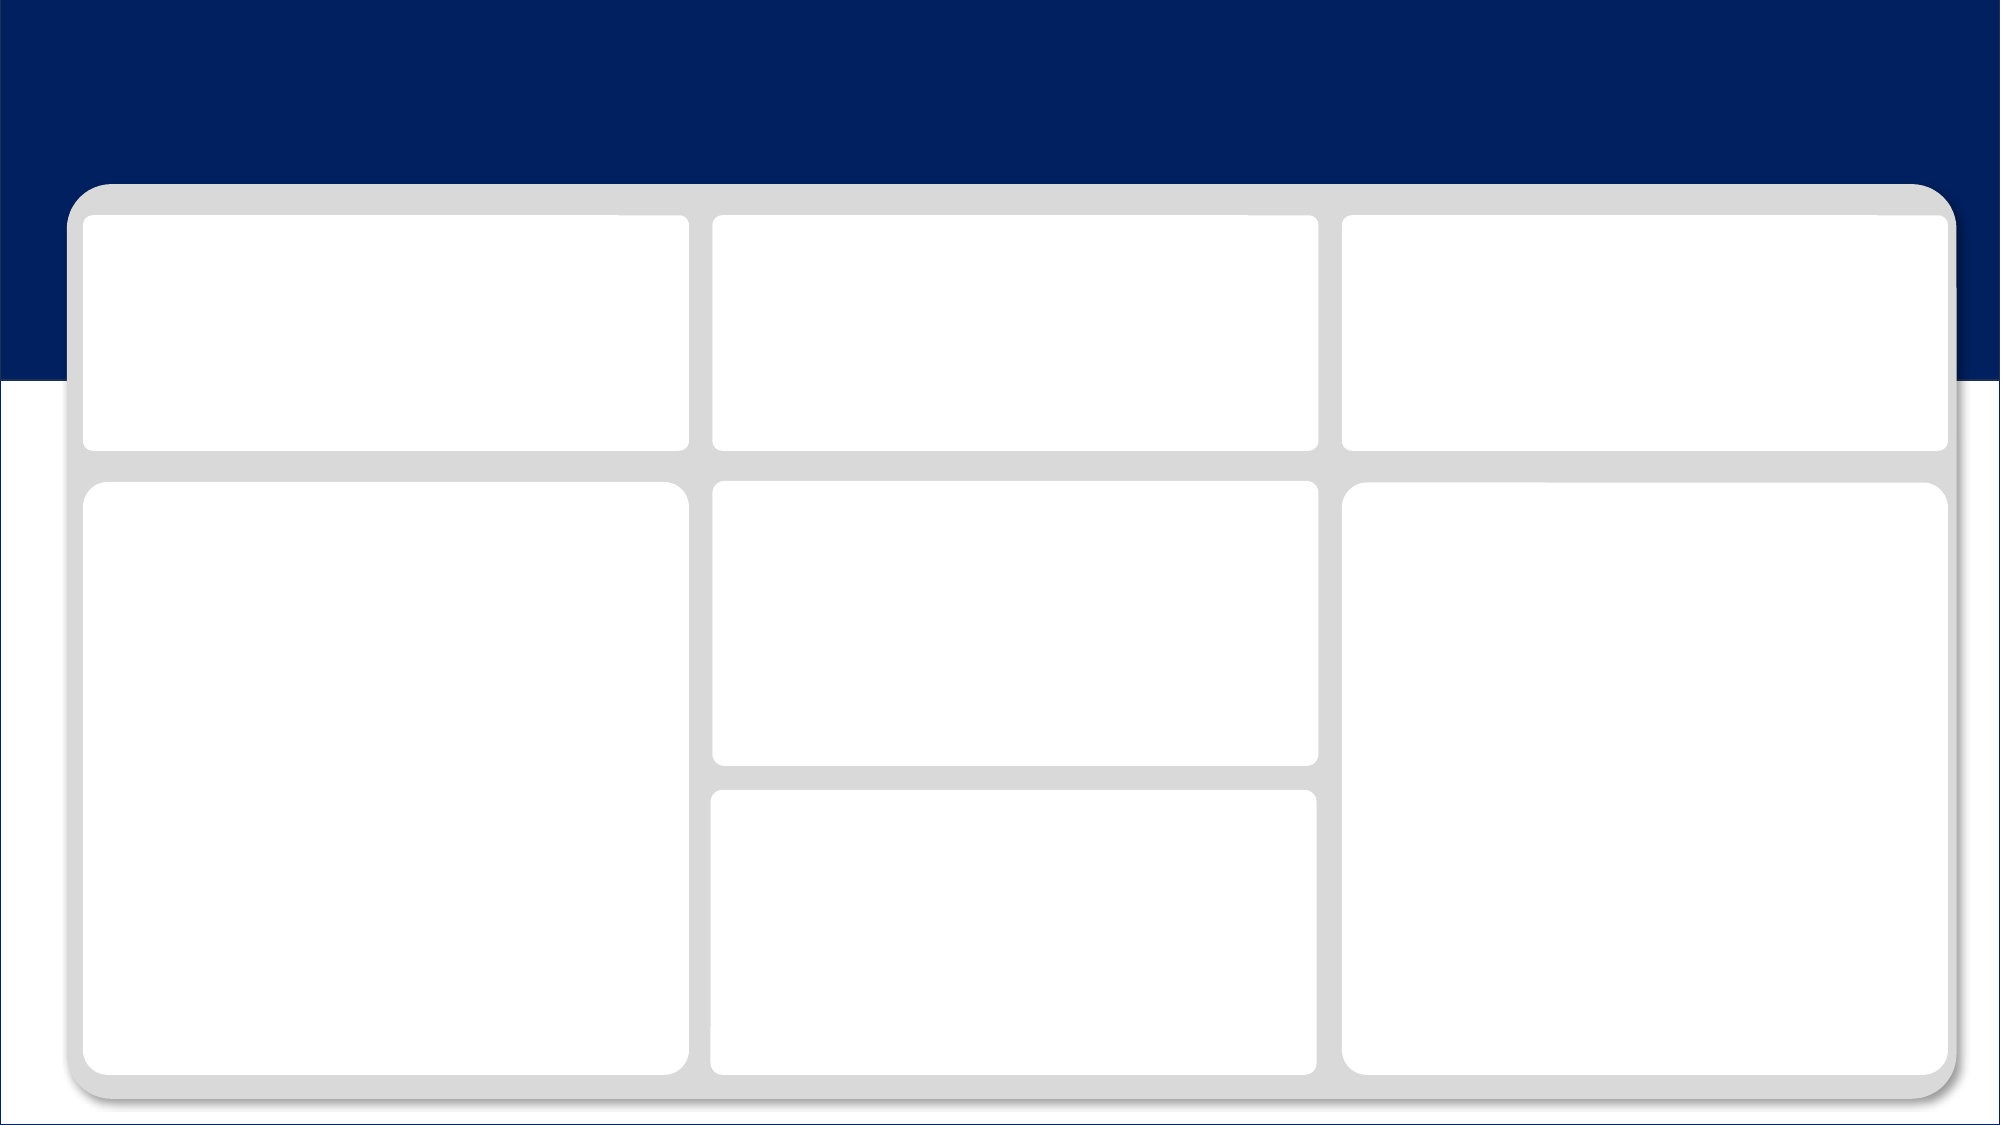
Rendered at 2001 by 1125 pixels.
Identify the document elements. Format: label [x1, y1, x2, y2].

text_box [711, 214, 1320, 452]
text_box [1340, 481, 1949, 1076]
text_box [65, 183, 1958, 1100]
text_box [0, 0, 2000, 381]
text_box [81, 480, 691, 1076]
text_box [1340, 214, 1949, 452]
text_box [711, 479, 1320, 767]
text_box [0, 381, 2000, 1125]
text_box [81, 214, 691, 452]
text_box [709, 788, 1318, 1076]
